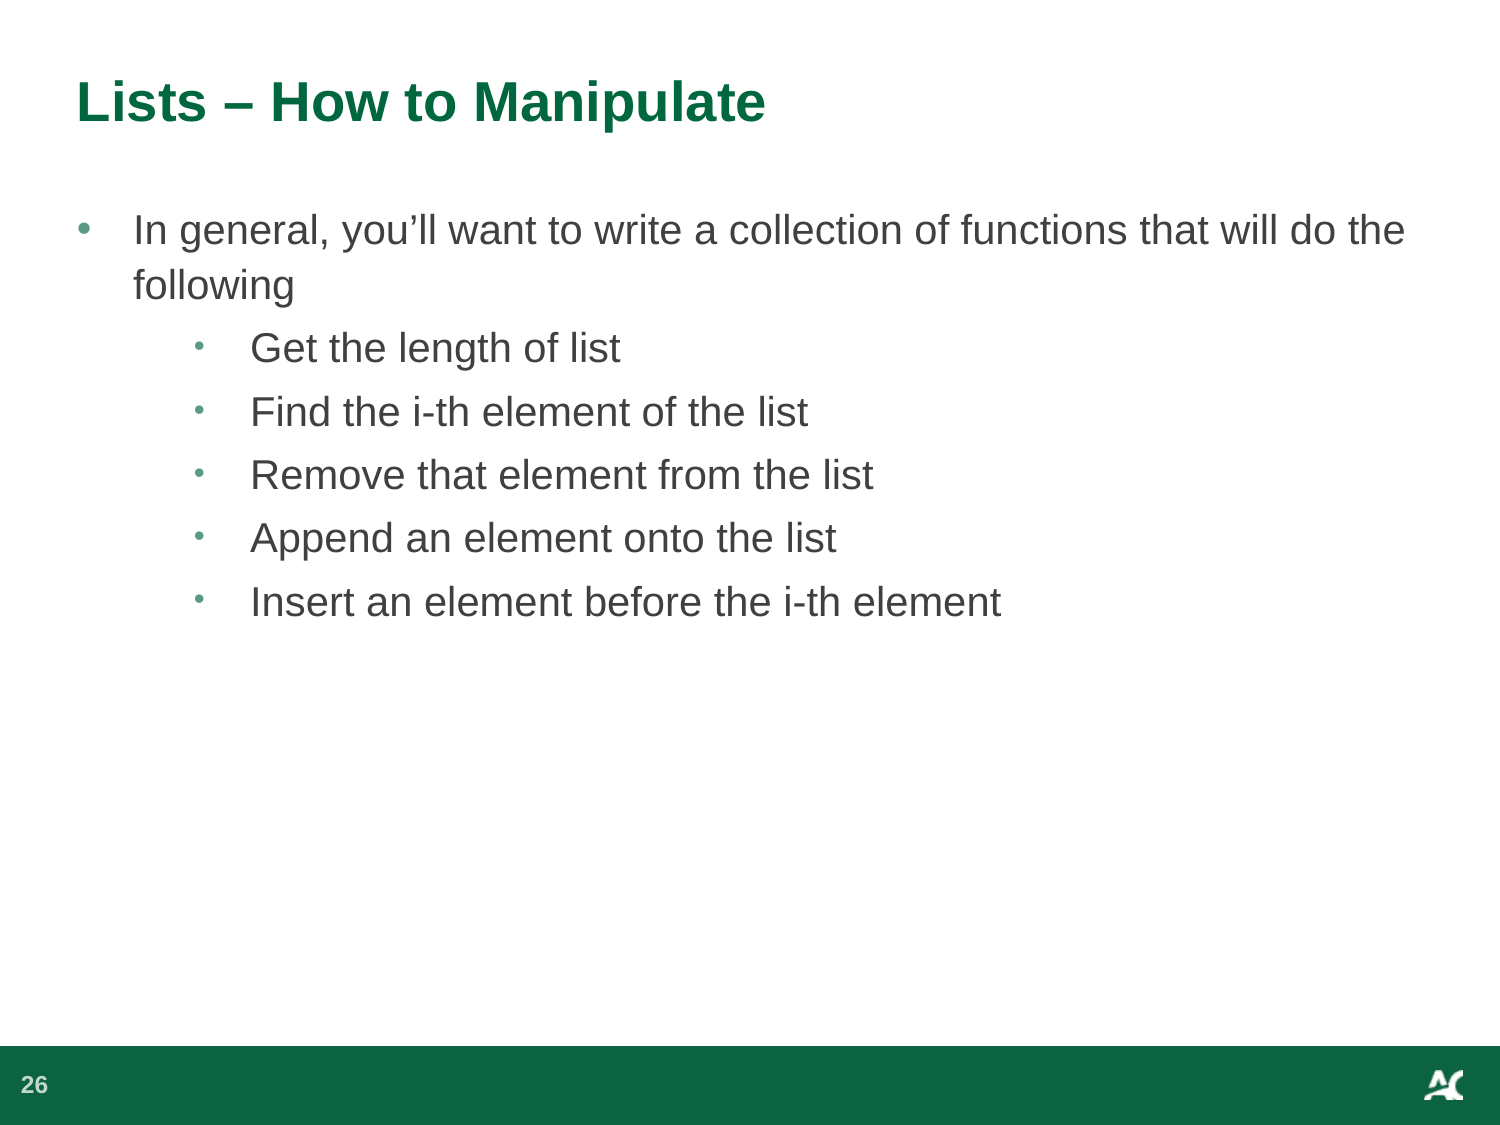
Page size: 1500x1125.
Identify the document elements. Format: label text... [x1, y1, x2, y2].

slide_number 26 [20, 1057, 77, 1111]
title Lists – How to Manipulate [76, 78, 1141, 197]
list In general, you’ll want to write a collection of functions that will do the following Get the length of list Find the i-th element of the list Remove that element from the list Append an element onto the list Insert an element before the i-th element [76, 197, 1480, 962]
